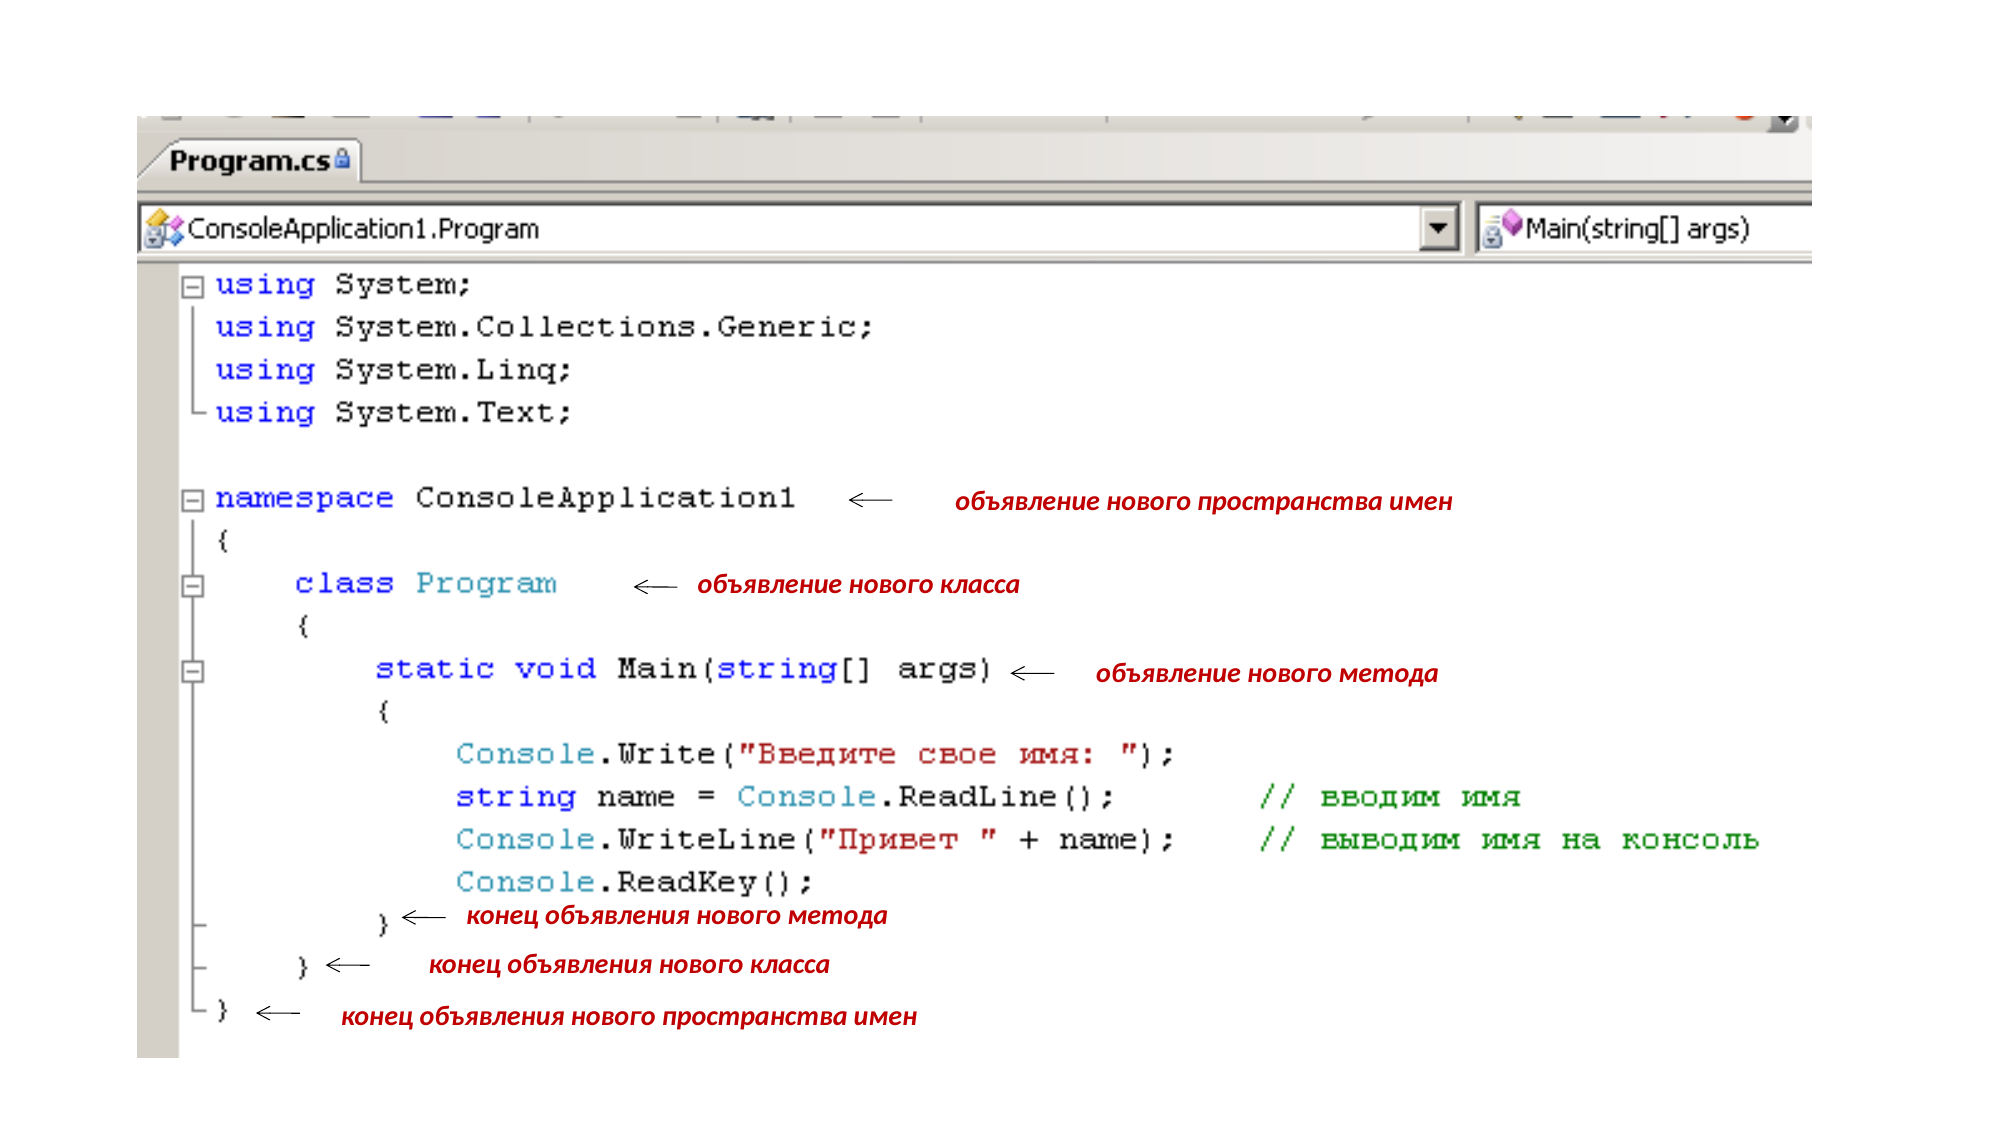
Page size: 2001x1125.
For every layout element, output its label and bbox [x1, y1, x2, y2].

picture [137, 116, 1812, 1058]
